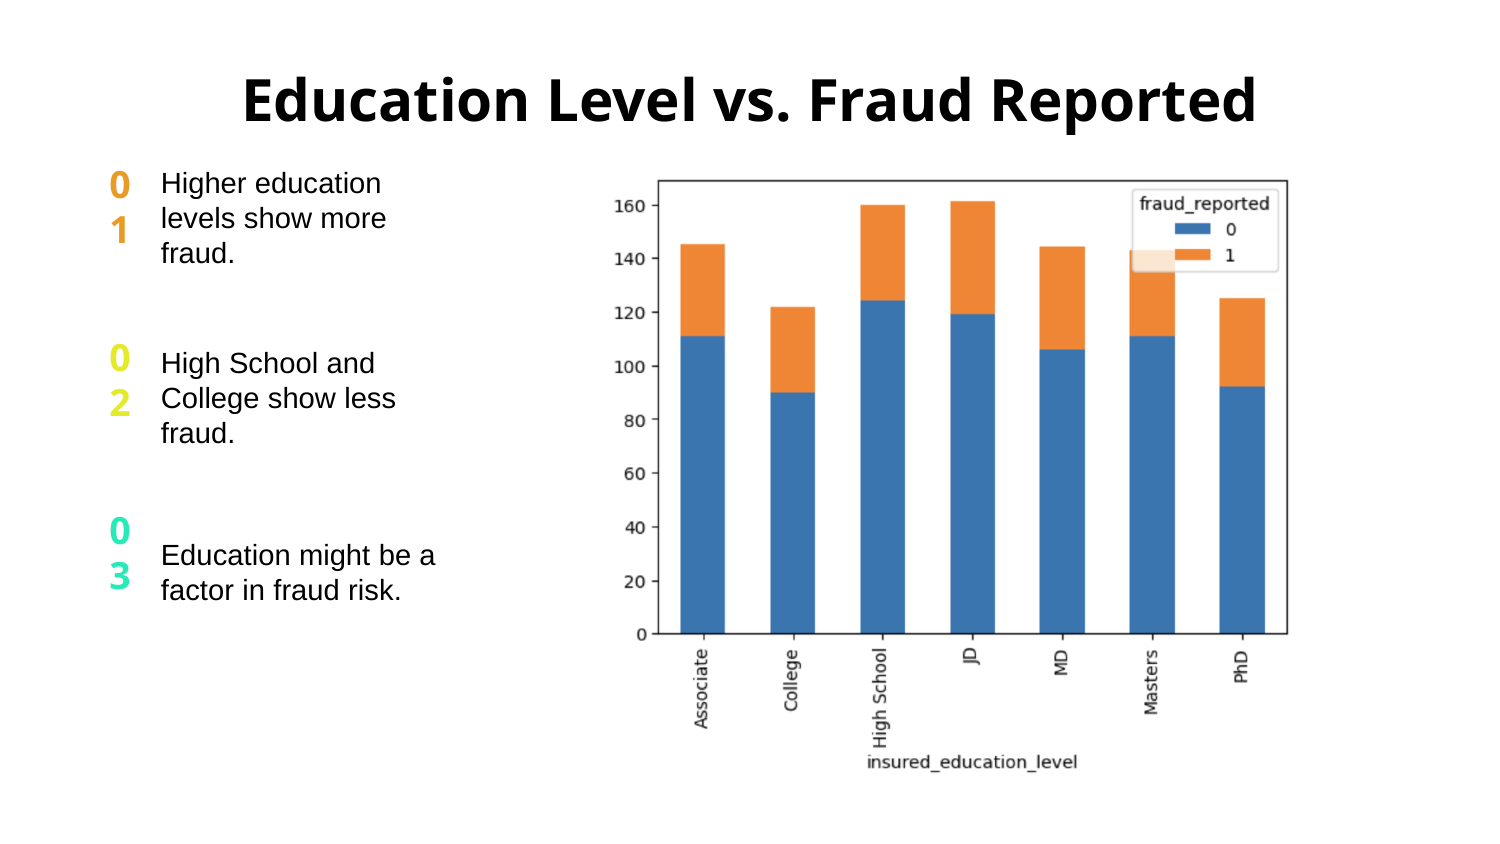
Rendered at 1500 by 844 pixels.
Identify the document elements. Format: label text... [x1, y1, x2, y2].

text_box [74, 524, 466, 612]
picture [611, 177, 1337, 787]
text_box [74, 736, 1425, 797]
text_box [74, 351, 466, 437]
title Education Level vs. Fraud Reported [75, 67, 1425, 129]
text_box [74, 177, 466, 258]
